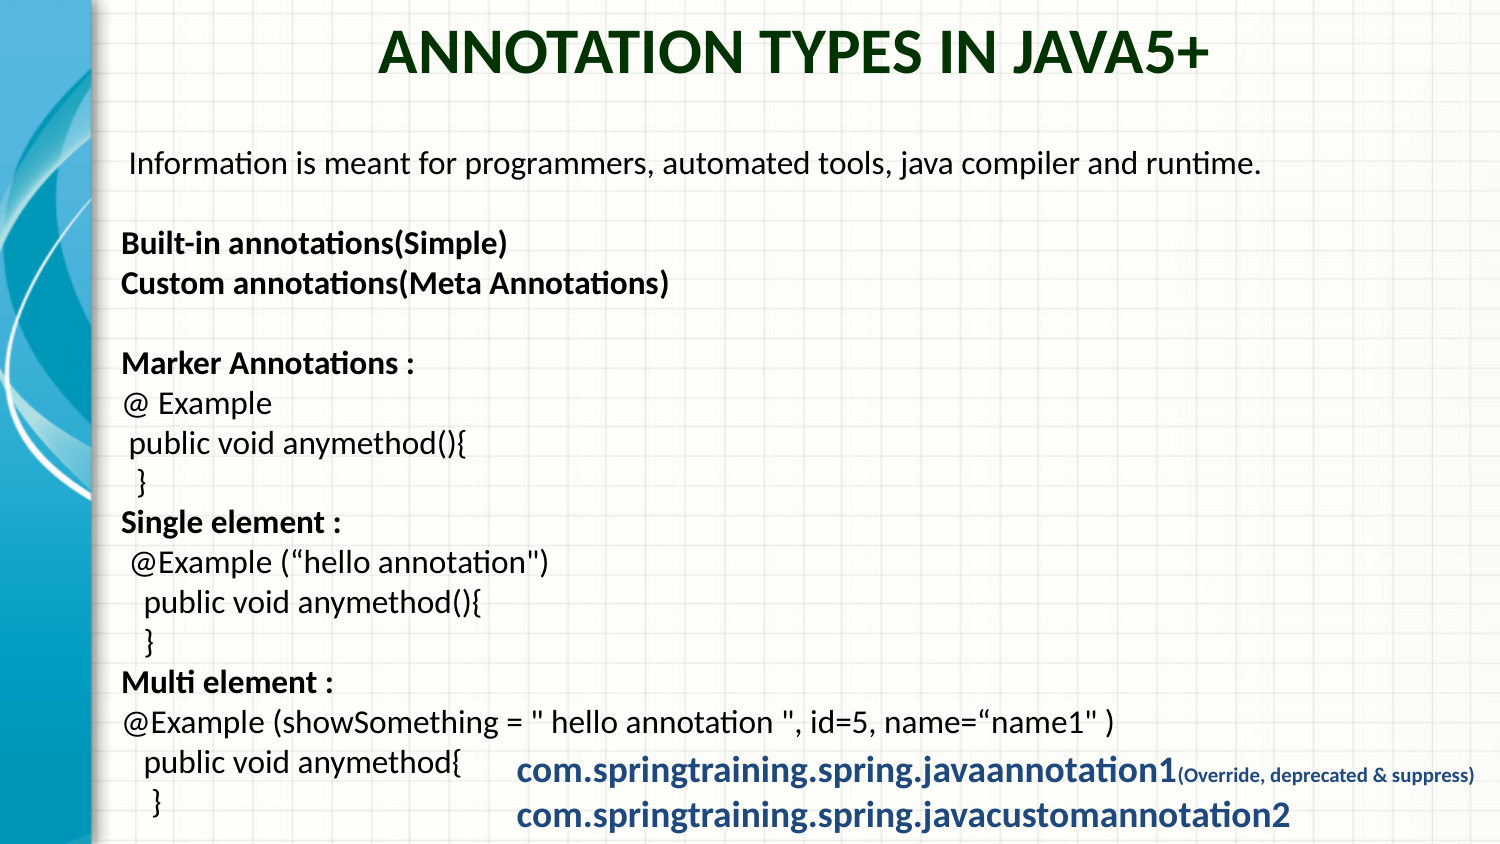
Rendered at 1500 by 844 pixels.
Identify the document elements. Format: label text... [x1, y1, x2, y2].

text_box Annotation Types in Java5+ [88, 0, 1500, 95]
text_box com.springtraining.spring.javaannotation1(Override, deprecated & suppress) com.springtraining.spring.javacustomannotation2 [501, 737, 1500, 843]
text_box Information is meant for programmers, automated tools, java compiler and runtime. Built-in annotations(Simple) Custom annotations(Meta Annotations) Marker Annotations : @ Example public void anymethod(){ } Single element : @Example (“hello annotation") public void anymethod(){ } Multi element : @Example (showSomething = " hello annotation ", id=5, name=“name1" ) public void anymethod{ } [106, 95, 1500, 828]
picture [0, 0, 1500, 844]
